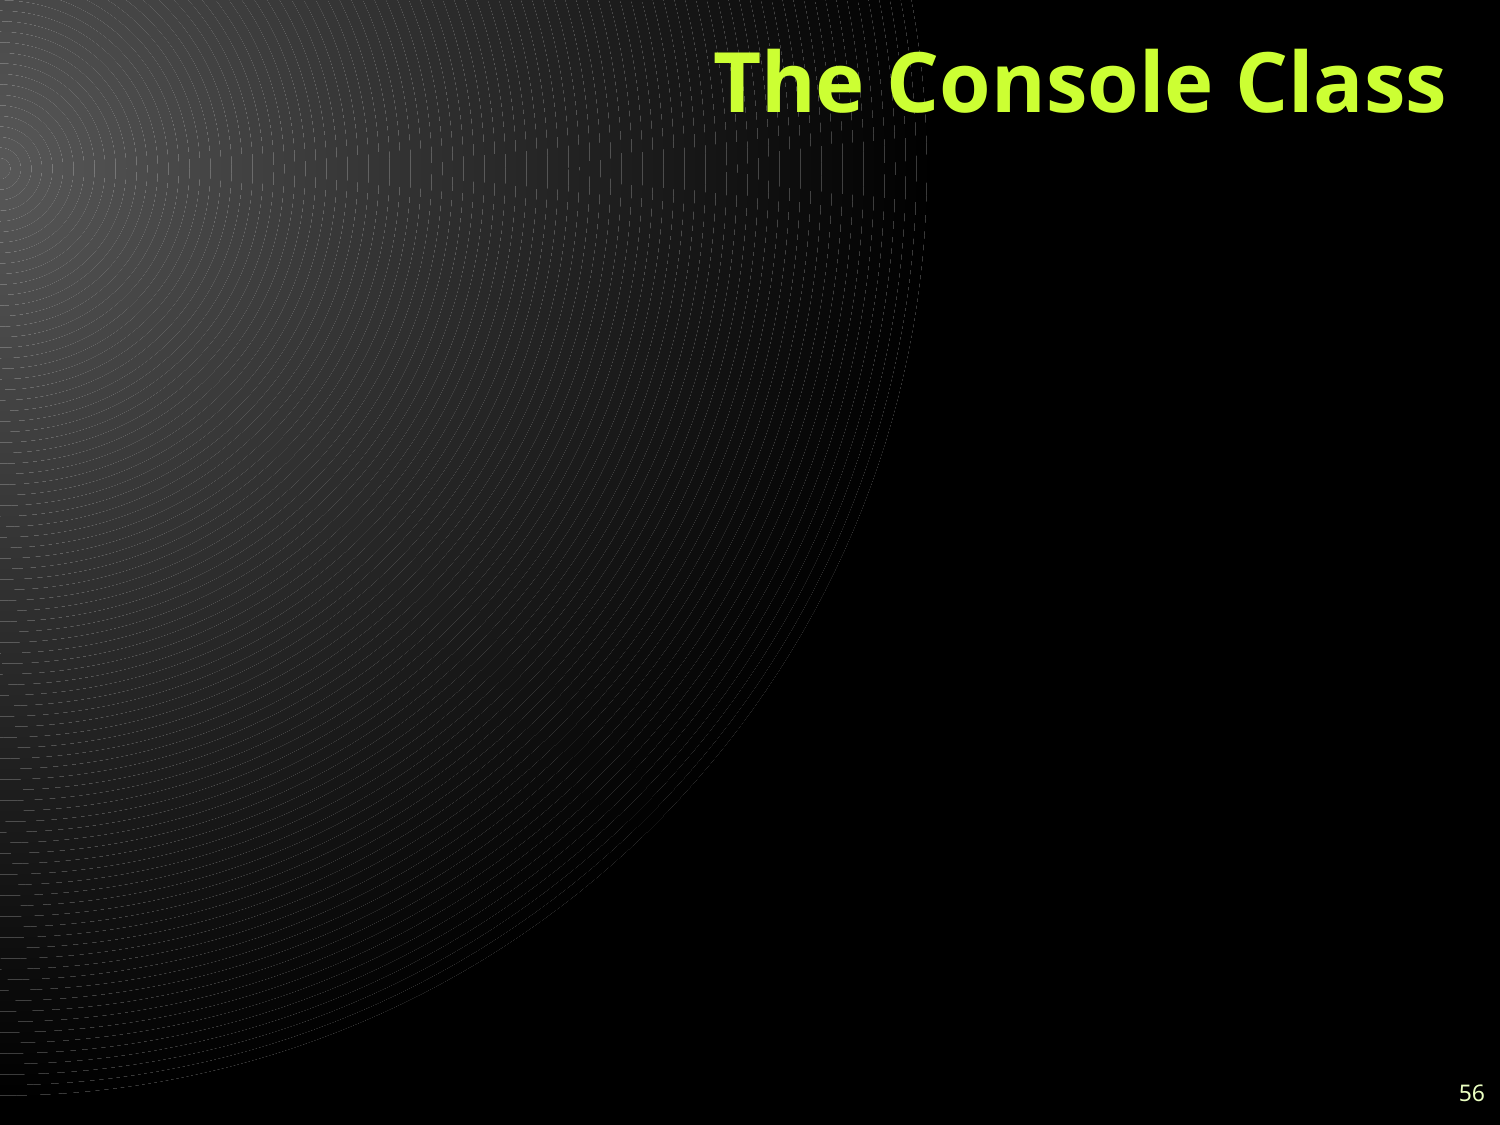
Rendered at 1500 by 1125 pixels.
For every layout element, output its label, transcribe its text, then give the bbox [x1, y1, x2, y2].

slide_number 56 [1425, 1074, 1500, 1113]
title The Console Class [300, 12, 1463, 163]
